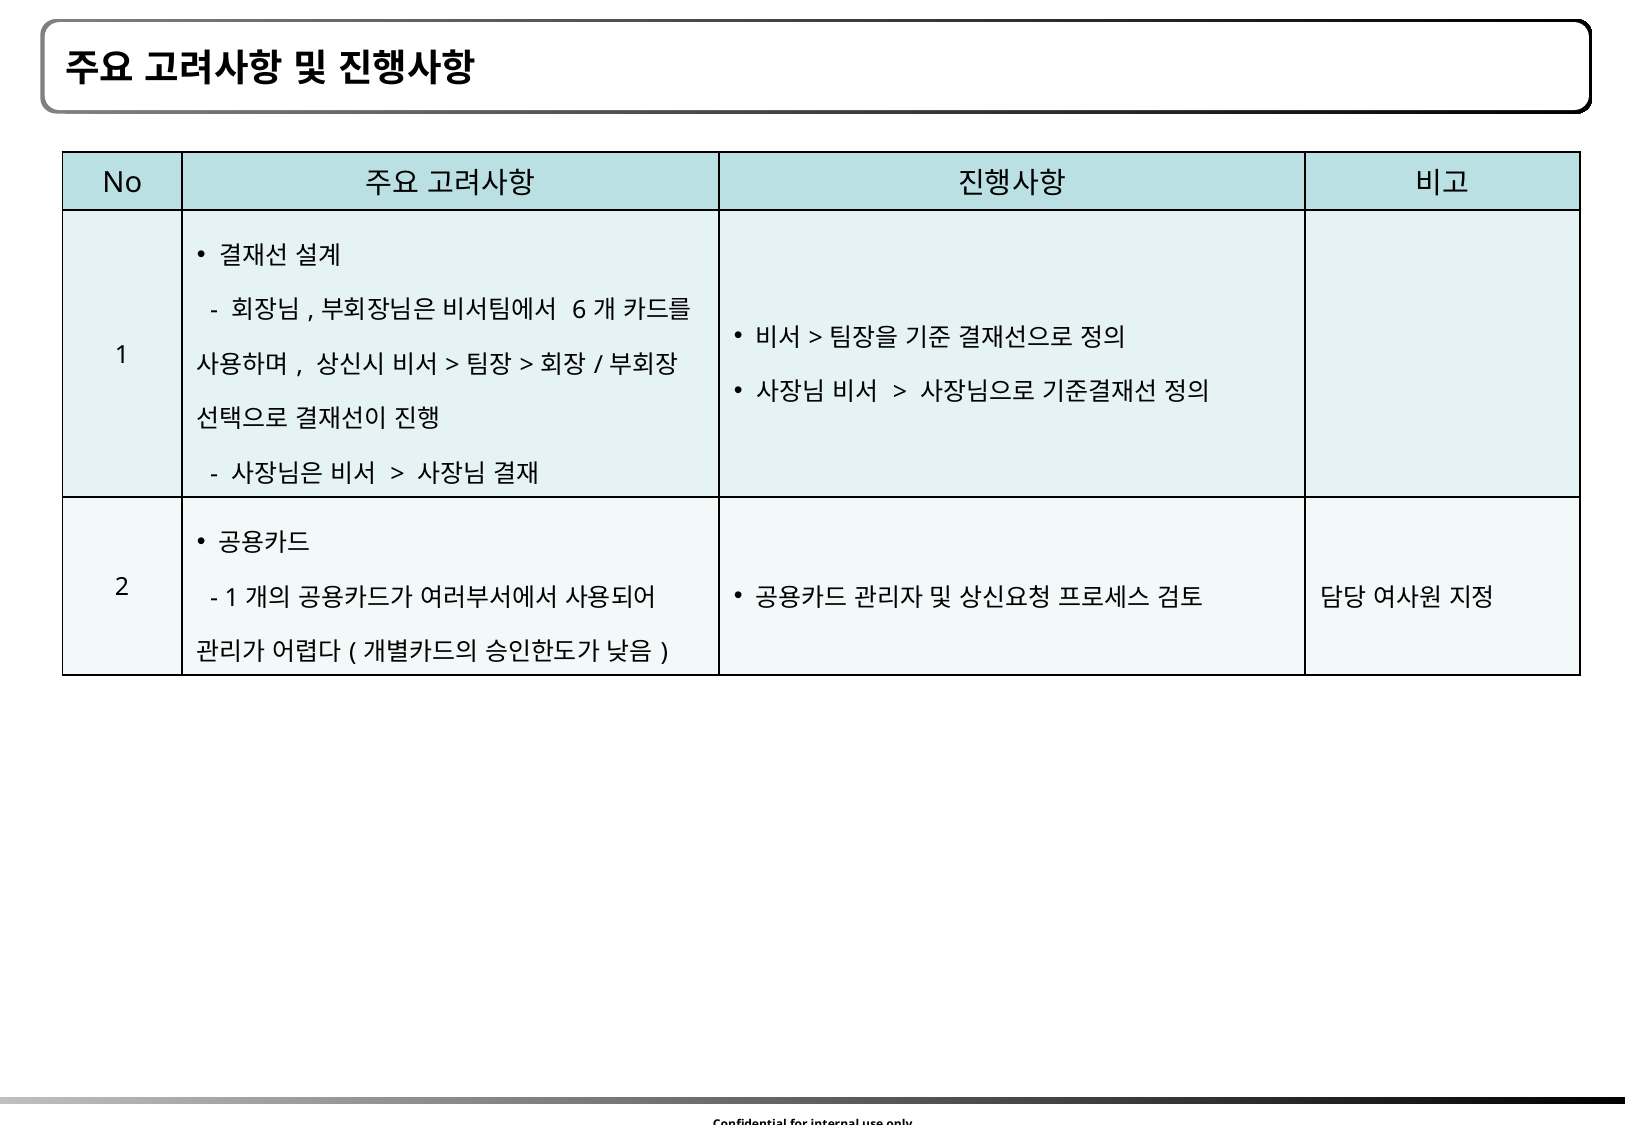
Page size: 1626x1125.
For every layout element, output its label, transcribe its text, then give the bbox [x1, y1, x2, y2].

table_header 비고 [1306, 153, 1579, 209]
table_header No [63, 153, 181, 209]
table_cell 비서>팀장을 기준 결재선으로 정의 사장님 비서 > 사장님으로 기준결재선 정의 [720, 211, 1304, 496]
table_cell 2 [63, 498, 181, 674]
table_cell 결재선 설계 - 회장님,부회장님은 비서팀에서 6개 카드를 사용하며, 상신시 비서>팀장>회장/부회장 선택으로 결재선이 진행 - 사장님은 비서 > 사장님 결재 [183, 211, 718, 496]
table_header 주요 고려사항 [183, 153, 718, 209]
table_cell 공용카드 - 1개의 공용카드가 여러부서에서 사용되어 관리가 어렵다(개별카드의 승인한도가 낮음) [183, 498, 718, 674]
table_cell [1306, 211, 1579, 496]
text_box 주요 고려사항 및 진행사항 [50, 38, 1231, 95]
table_cell 1 [63, 211, 181, 496]
table_cell 공용카드 관리자 및 상신요청 프로세스 검토 [720, 498, 1304, 674]
table_header 진행사항 [720, 153, 1304, 209]
table_cell 담당 여사원 지정 [1306, 498, 1579, 674]
